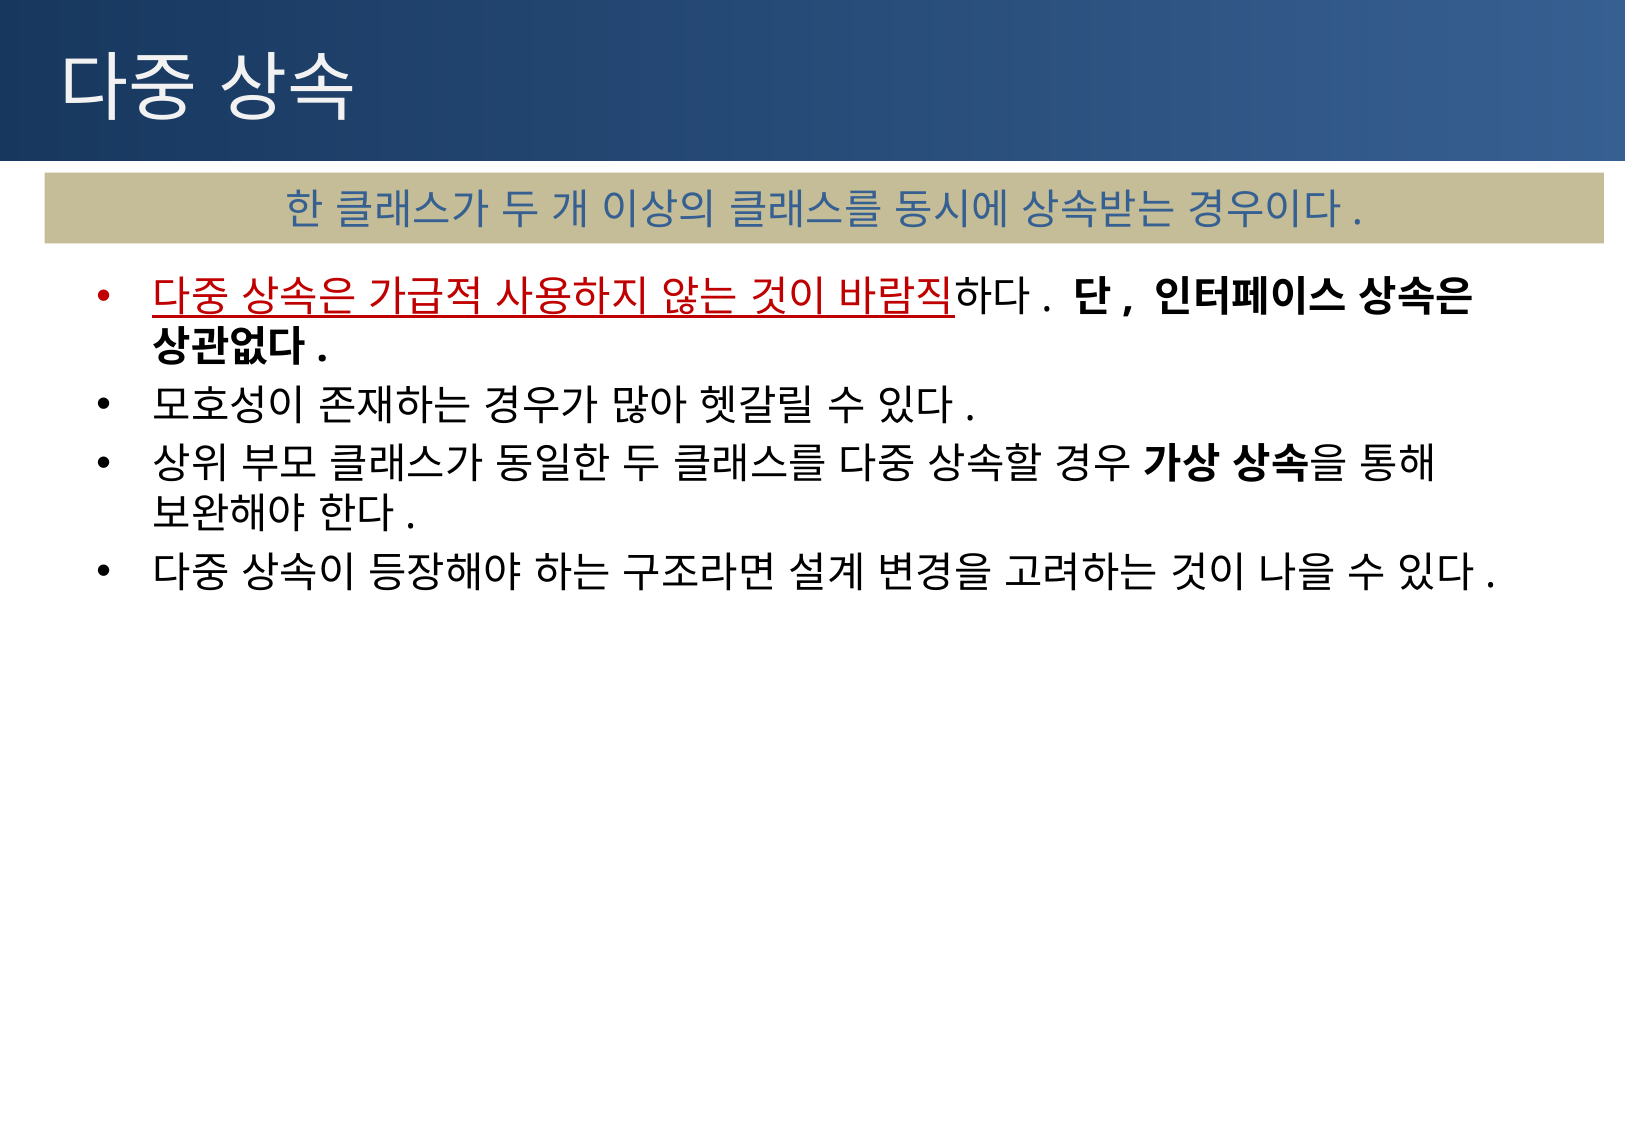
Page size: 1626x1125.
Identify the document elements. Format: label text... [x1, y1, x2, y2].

list 한 클래스가 두 개 이상의 클래스를 동시에 상속받는 경우이다. [44, 172, 1604, 244]
list 다중 상속은 가급적 사용하지 않는 것이 바람직하다. 단, 인터페이스 상속은 상관없다. 모호성이 존재하는 경우가 많아 헷갈릴 수 있다. 상위 부모 클래스가 동일한 두 클래스를 다중 상속할 경우 가상 상속을 통해 보완해야 한다. 다중 상속이 등장해야 하는 구조라면 설계 변경을 고려하는 것이 나을 수 있다. [81, 262, 1544, 1005]
title 다중 상속 [44, 19, 1604, 149]
